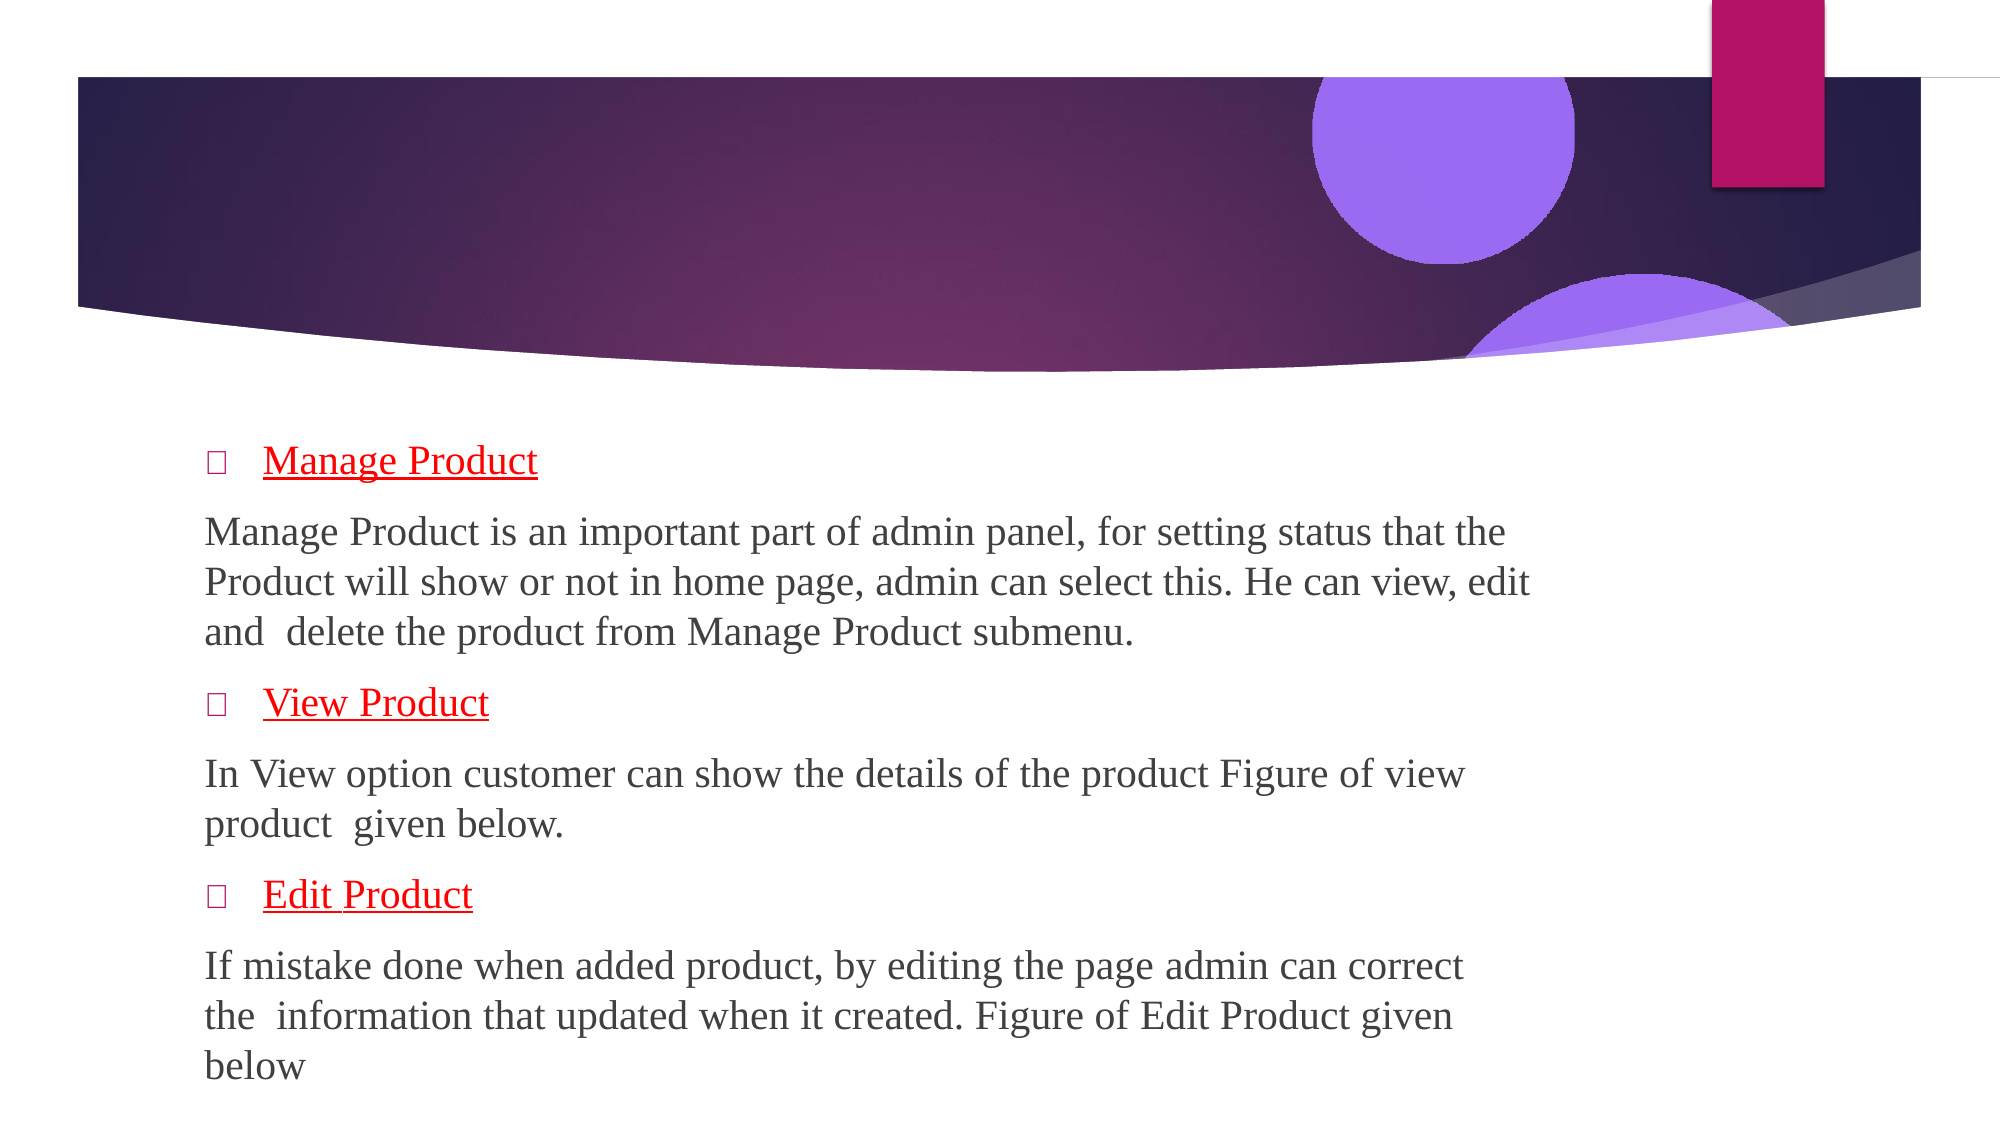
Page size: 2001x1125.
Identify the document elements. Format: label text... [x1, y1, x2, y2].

text_box  Manage Product Manage Product is an important part of admin panel, for setting status that the Product will show or not in home page, admin can select this. He can view, edit and delete the product from Manage Product submenu.  View Product In View option customer can show the details of the product Figure of view product given below.  Edit Product If mistake done when added product, by editing the page admin can correct the information that updated when it created. Figure of Edit Product given below [202, 410, 1602, 1088]
picture [79, 0, 1920, 371]
